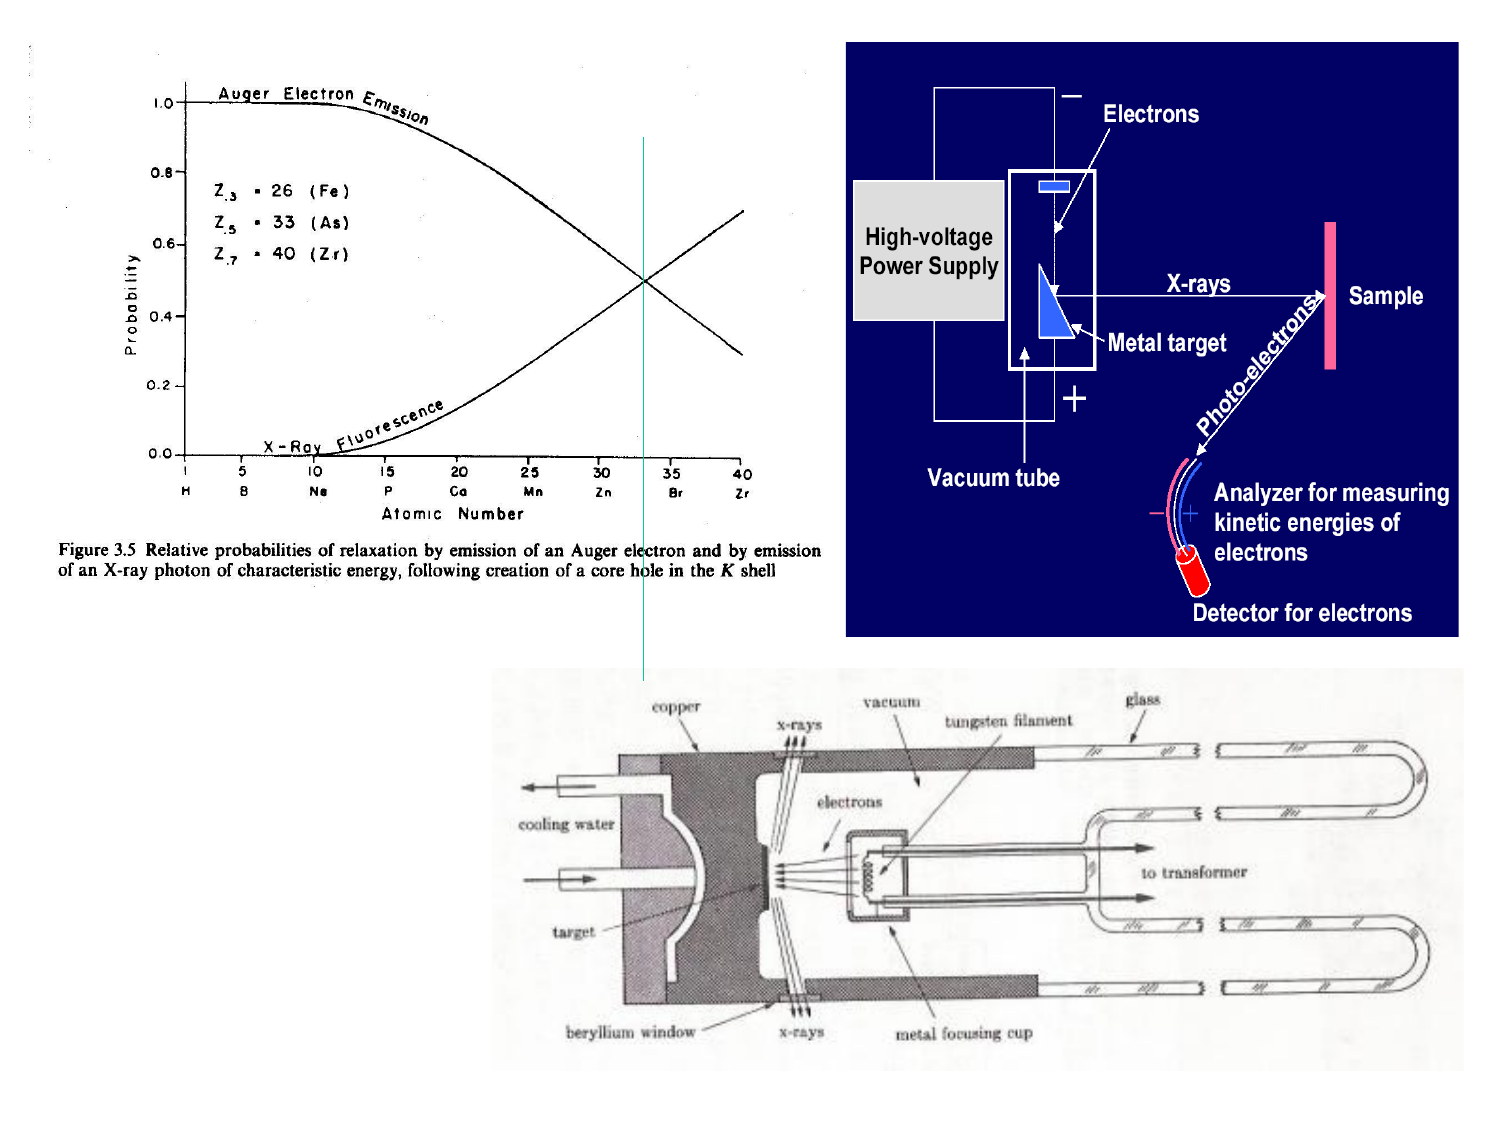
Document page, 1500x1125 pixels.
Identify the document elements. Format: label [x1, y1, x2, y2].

text_box [29, 42, 824, 588]
text_box [845, 42, 1459, 135]
text_box [491, 136, 1465, 1072]
